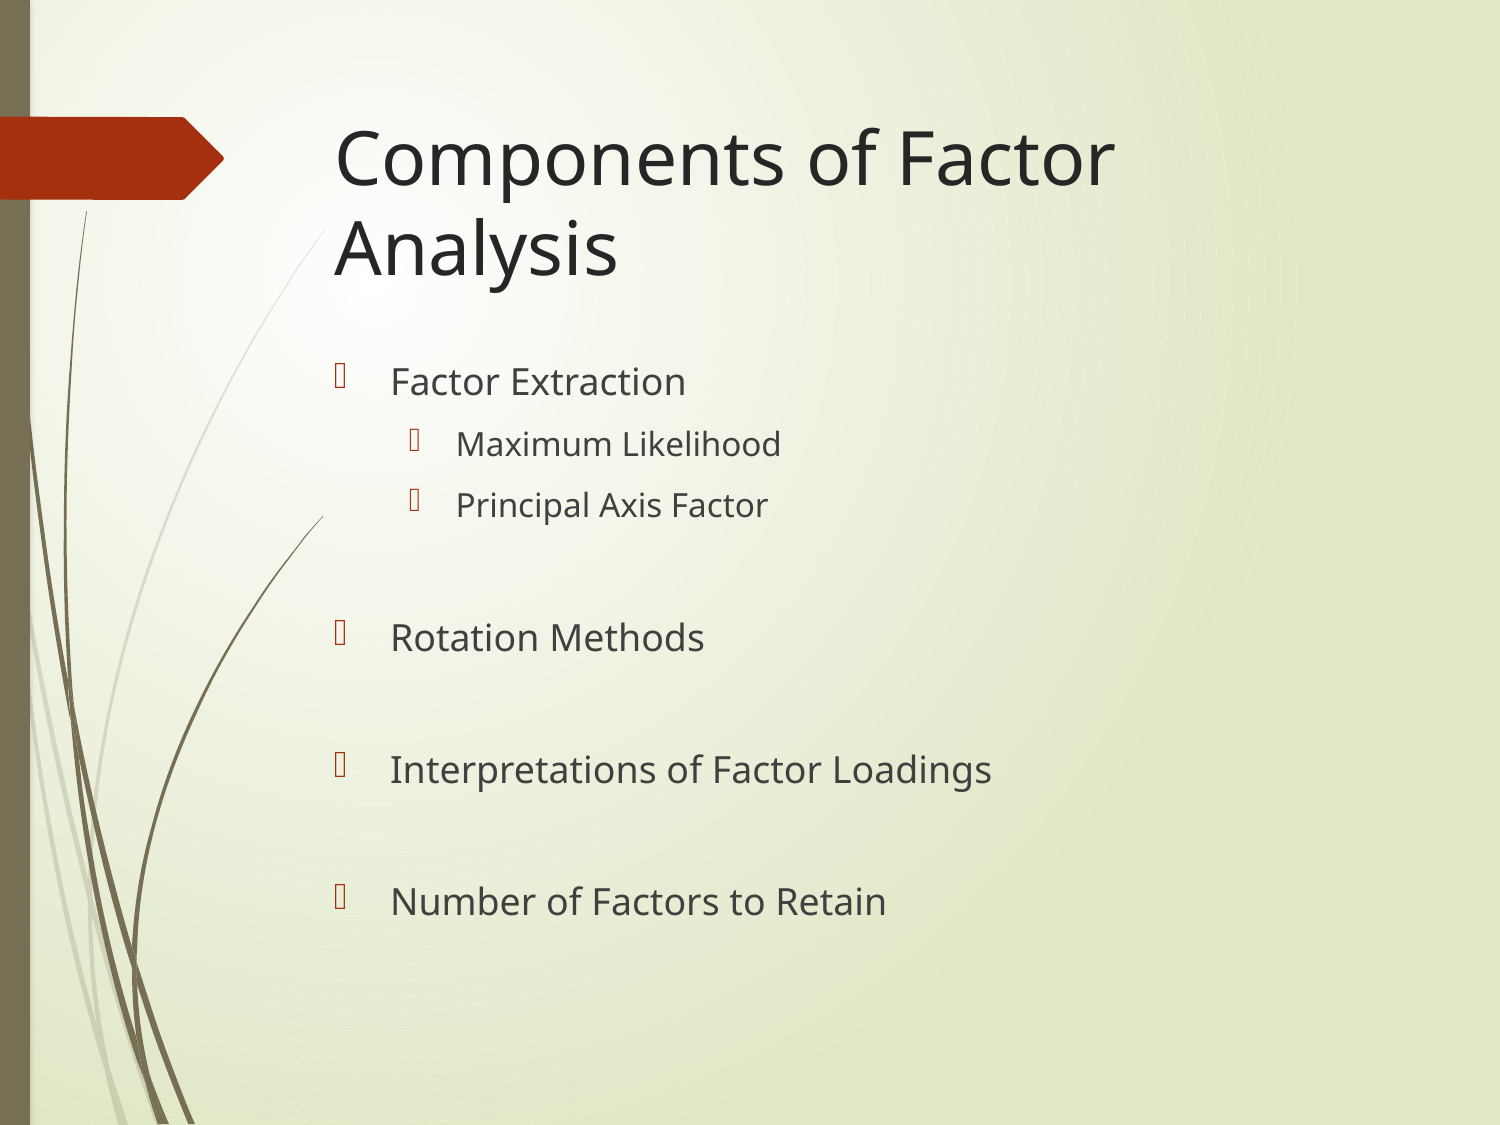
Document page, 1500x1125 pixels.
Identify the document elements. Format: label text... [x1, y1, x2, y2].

title Components of Factor Analysis [319, 102, 1400, 313]
list Factor Extraction Maximum Likelihood Principal Axis Factor Rotation Methods Interpretations of Factor Loadings Number of Factors to Retain [318, 350, 1400, 970]
